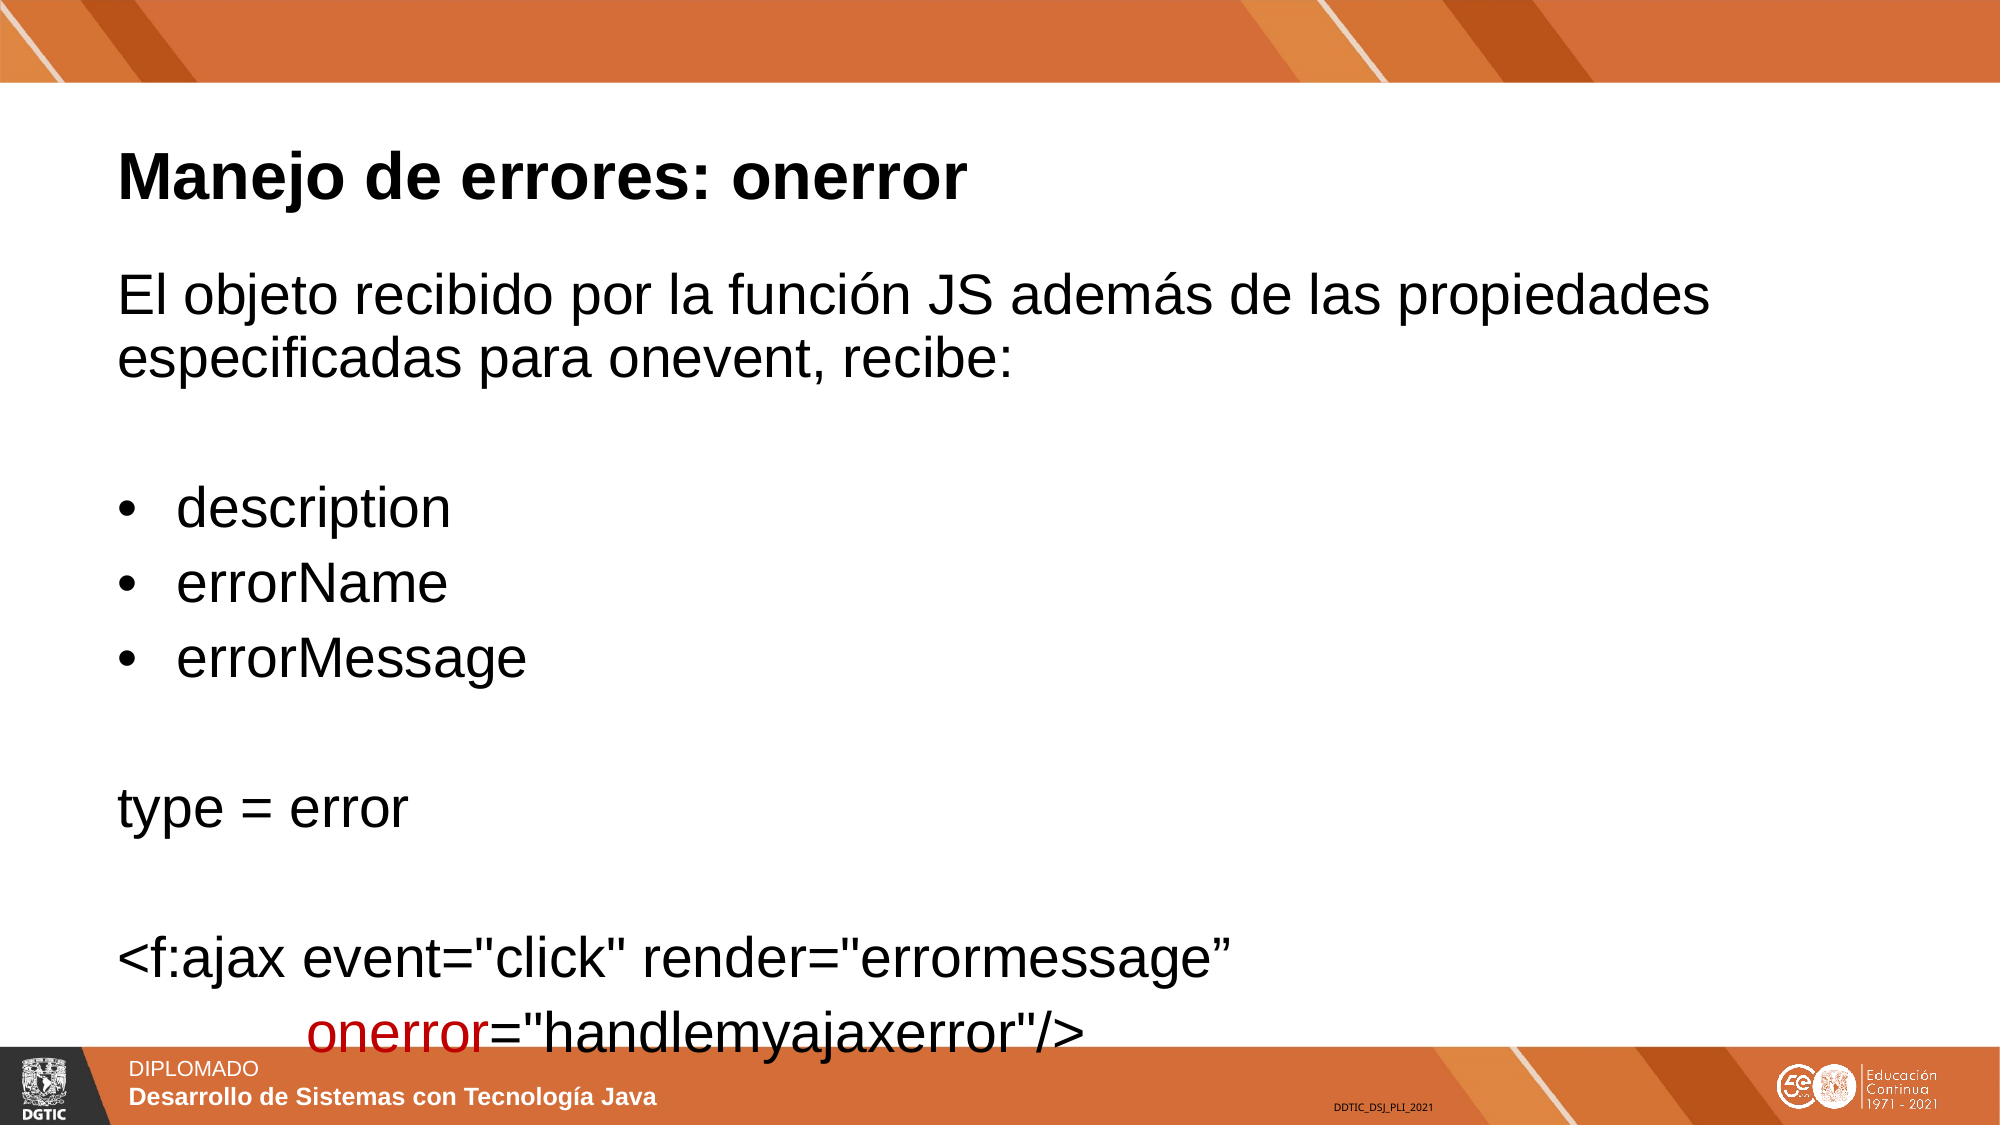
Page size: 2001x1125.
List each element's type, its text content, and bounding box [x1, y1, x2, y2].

picture [0, 0, 2000, 83]
list El objeto recibido por la función JS además de las propiedades especificadas para onevent, recibe: description errorName errorMessage type = error <f:ajax event="click" render="errormessage” onerror="handlemyajaxerror"/> [102, 255, 1918, 1083]
picture [0, 1045, 2000, 1125]
title Manejo de errores: onerror [102, 125, 1930, 220]
